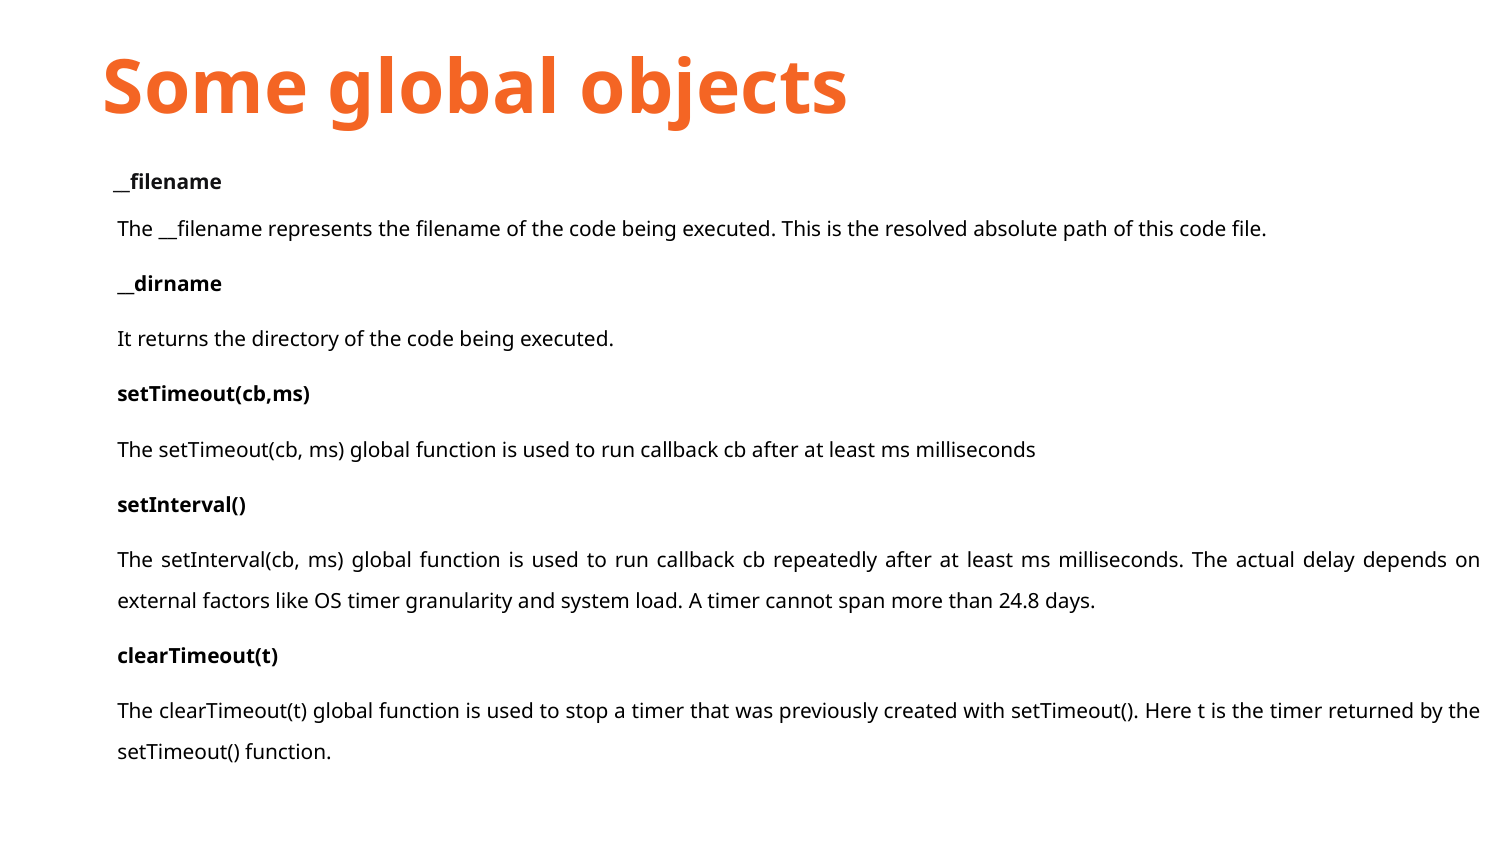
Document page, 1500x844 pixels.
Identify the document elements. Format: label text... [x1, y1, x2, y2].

title __filename The __filename represents the filename of the code being executed. This is the resolved absolute path of this code file. __dirname It returns the directory of the code being executed. setTimeout(cb,ms) The setTimeout(cb, ms) global function is used to run callback cb after at least ms milliseconds setInterval() The setInterval(cb, ms) global function is used to run callback cb repeatedly after at least ms milliseconds. The actual delay depends on external factors like OS timer granularity and system load. A timer cannot span more than 24.8 days. clearTimeout(t) The clearTimeout(t) global function is used to stop a timer that was previously created with setTimeout(). Here t is the timer returned by the setTimeout() function. [98, 140, 1500, 844]
title Some global objects [87, 23, 941, 150]
